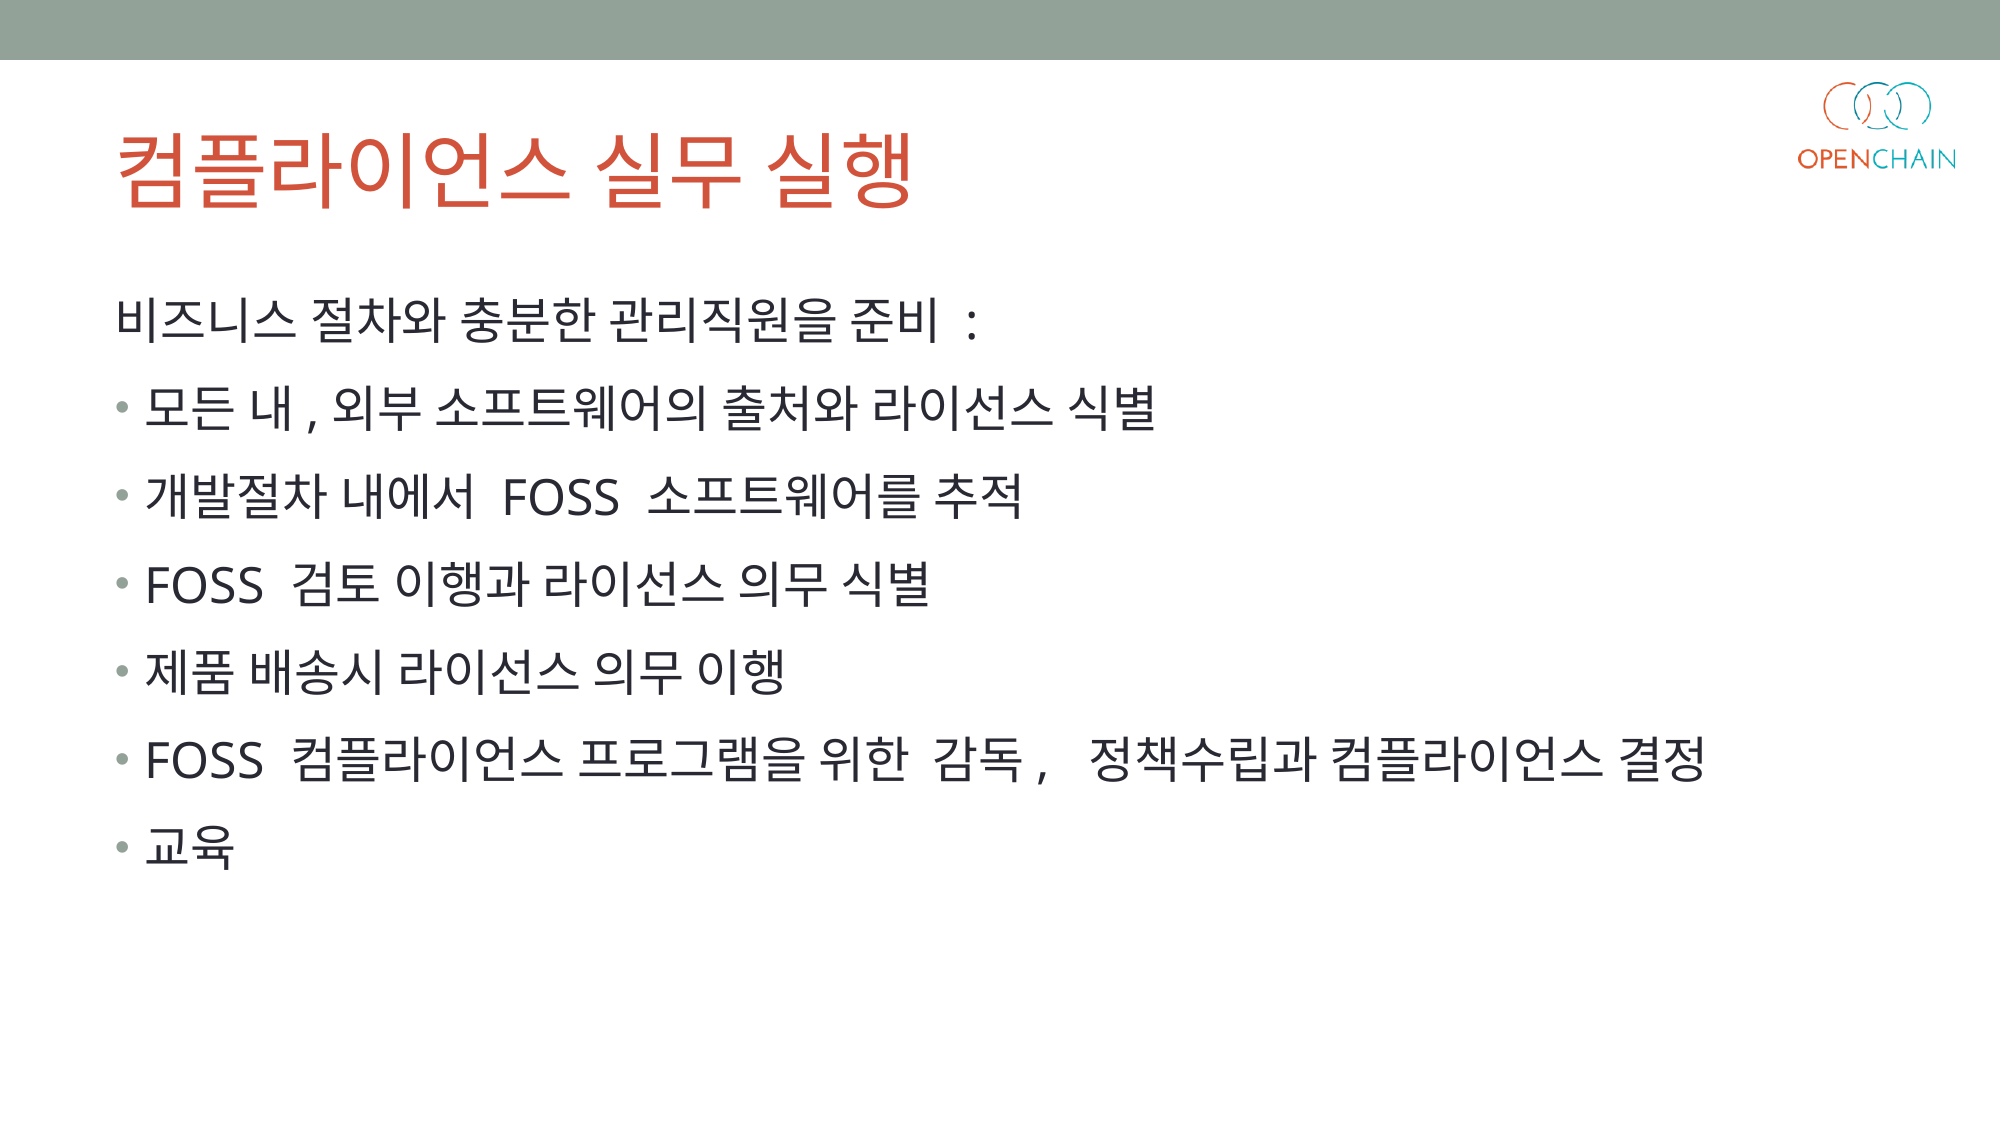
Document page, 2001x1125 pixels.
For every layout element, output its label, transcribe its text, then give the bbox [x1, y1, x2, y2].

title 컴플라이언스 실무 실행 [99, 87, 1900, 250]
picture [1798, 82, 1955, 169]
list 비즈니스 절차와 충분한 관리직원을 준비 : 모든 내,외부 소프트웨어의 출처와 라이선스 식별 개발절차 내에서 FOSS 소프트웨어를 추적 FOSS 검토 이행과 라이선스 의무 식별 제품 배송시 라이선스 의무 이행 FOSS 컴플라이언스 프로그램을 위한 감독, 정책수립과 컴플라이언스 결정 교육 [99, 263, 1900, 1064]
